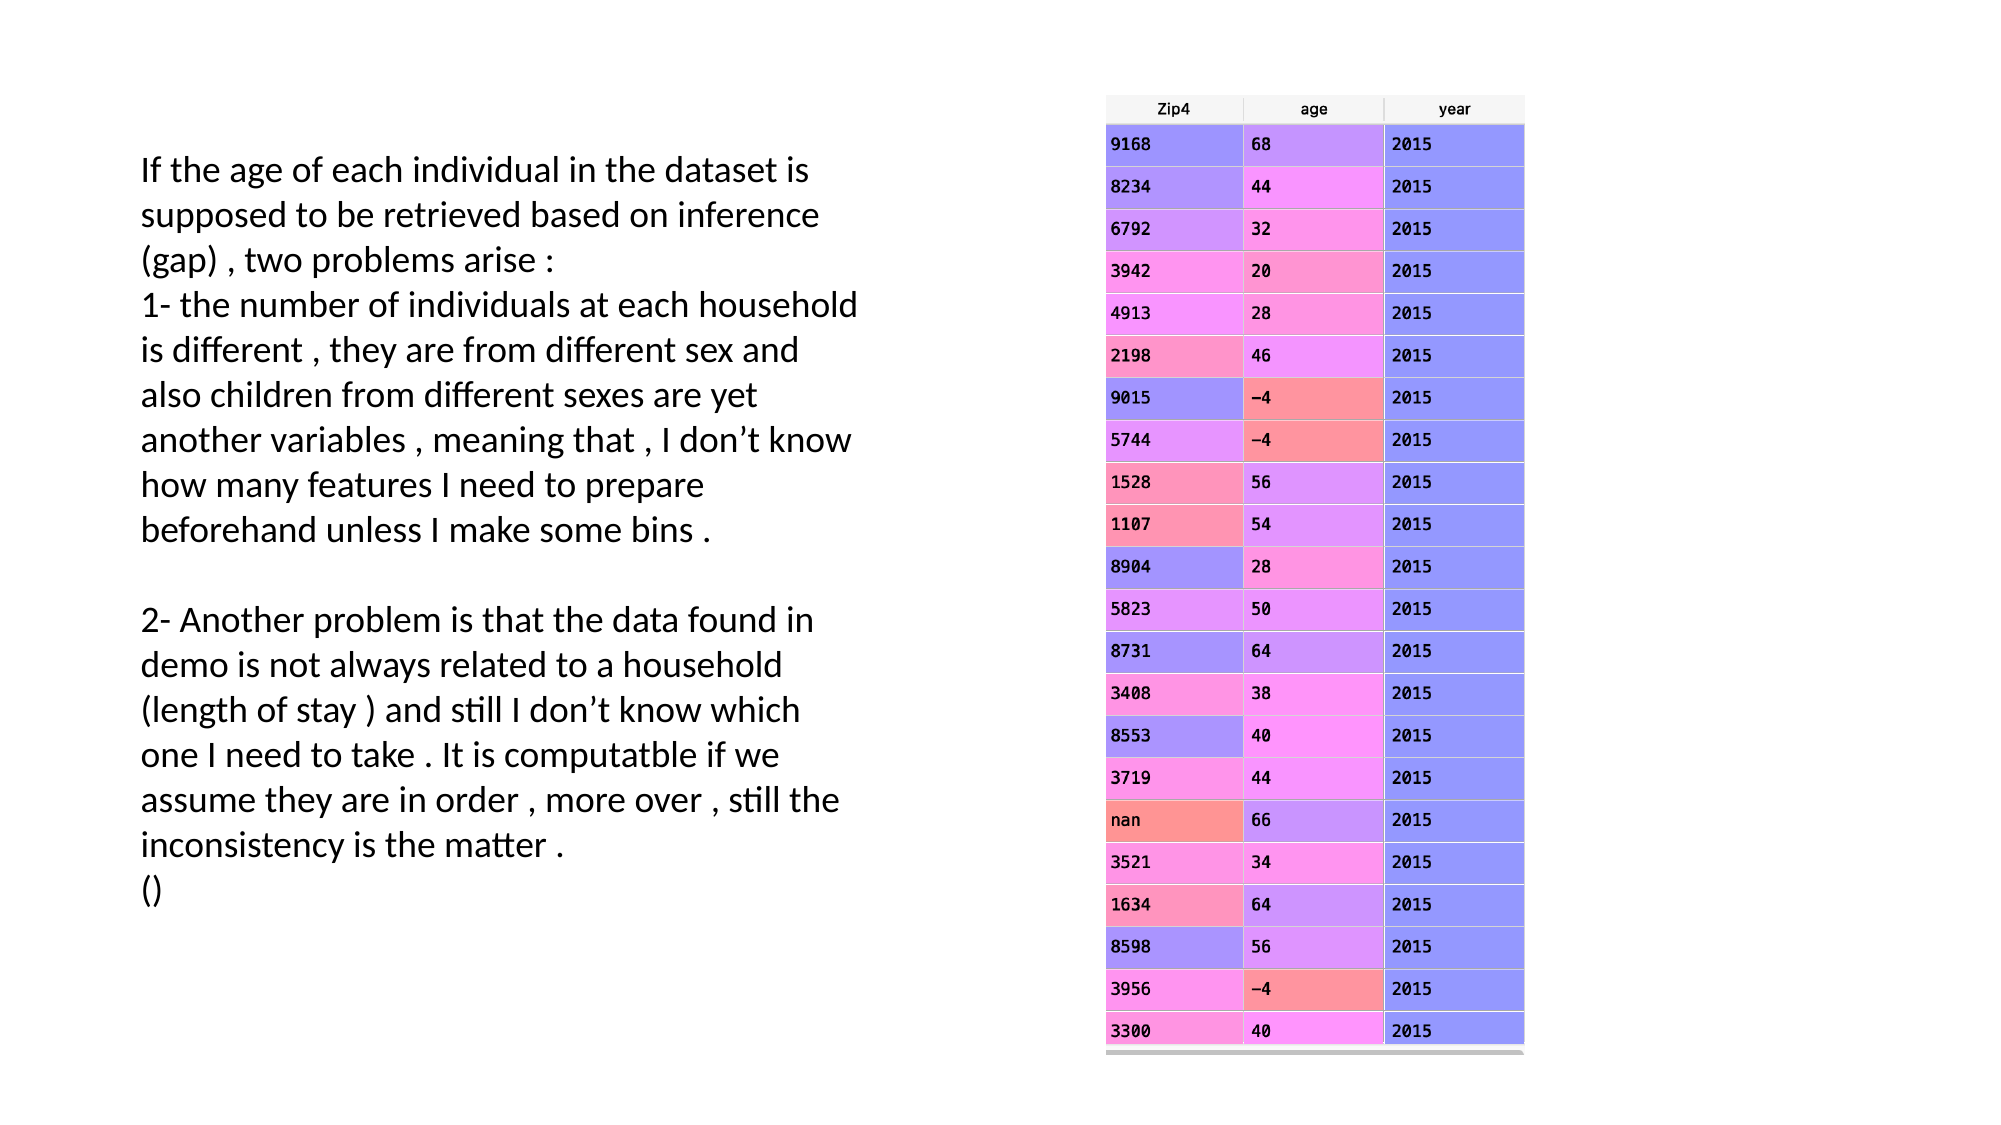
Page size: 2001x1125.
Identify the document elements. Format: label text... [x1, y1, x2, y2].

text_box If the age of each individual in the dataset is supposed to be retrieved based on inference (gap) , two problems arise : 1- the number of individuals at each household is different , they are from different sex and also children from different sexes are yet another variables , meaning that , I don’t know how many features I need to prepare beforehand unless I make some bins . 2- Another problem is that the data found in demo is not always related to a household (length of stay ) and still I don’t know which one I need to take . It is computatble if we assume they are in order , more over , still the inconsistency is the matter . () [125, 137, 876, 917]
picture [1106, 95, 1525, 1055]
